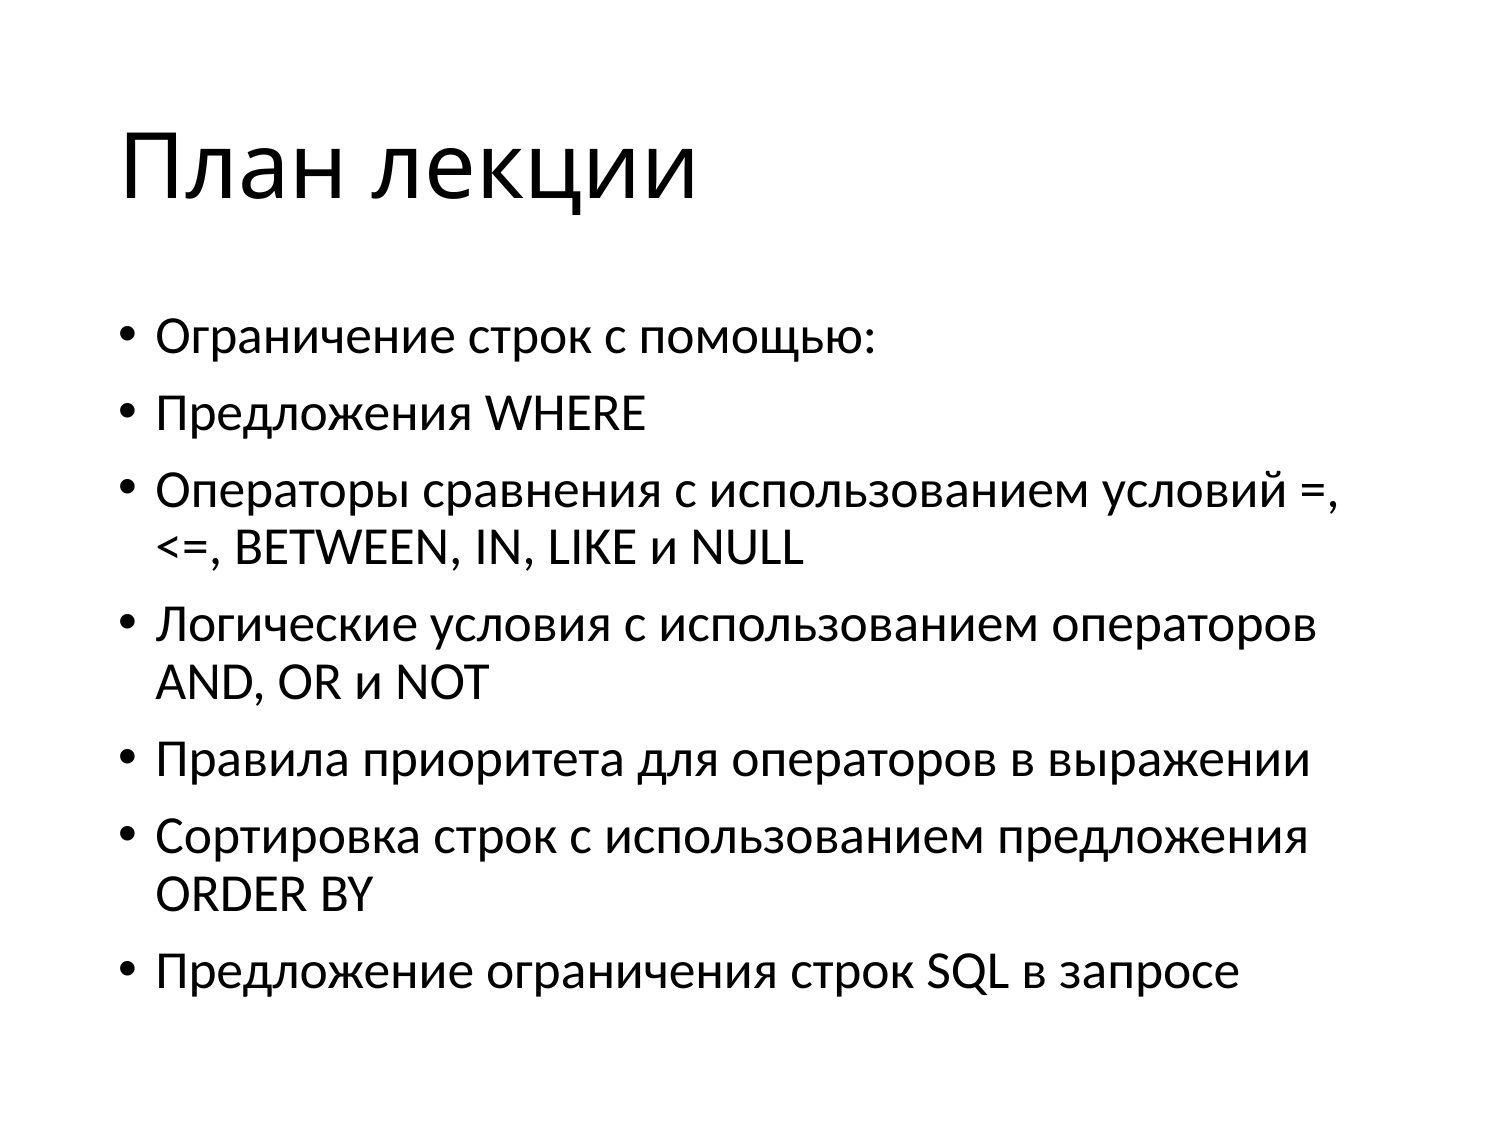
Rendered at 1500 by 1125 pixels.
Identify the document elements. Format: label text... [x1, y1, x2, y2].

title План лекции [103, 59, 1397, 278]
list Ограничение строк с помощью: Предложения WHERE Операторы сравнения с использованием условий =, <=, BETWEEN, IN, LIKE и NULL Логические условия с использованием операторов AND, OR и NOT Правила приоритета для операторов в выражении Сортировка строк с использованием предложения ORDER BY Предложение ограничения строк SQL в запросе [103, 299, 1397, 1014]
